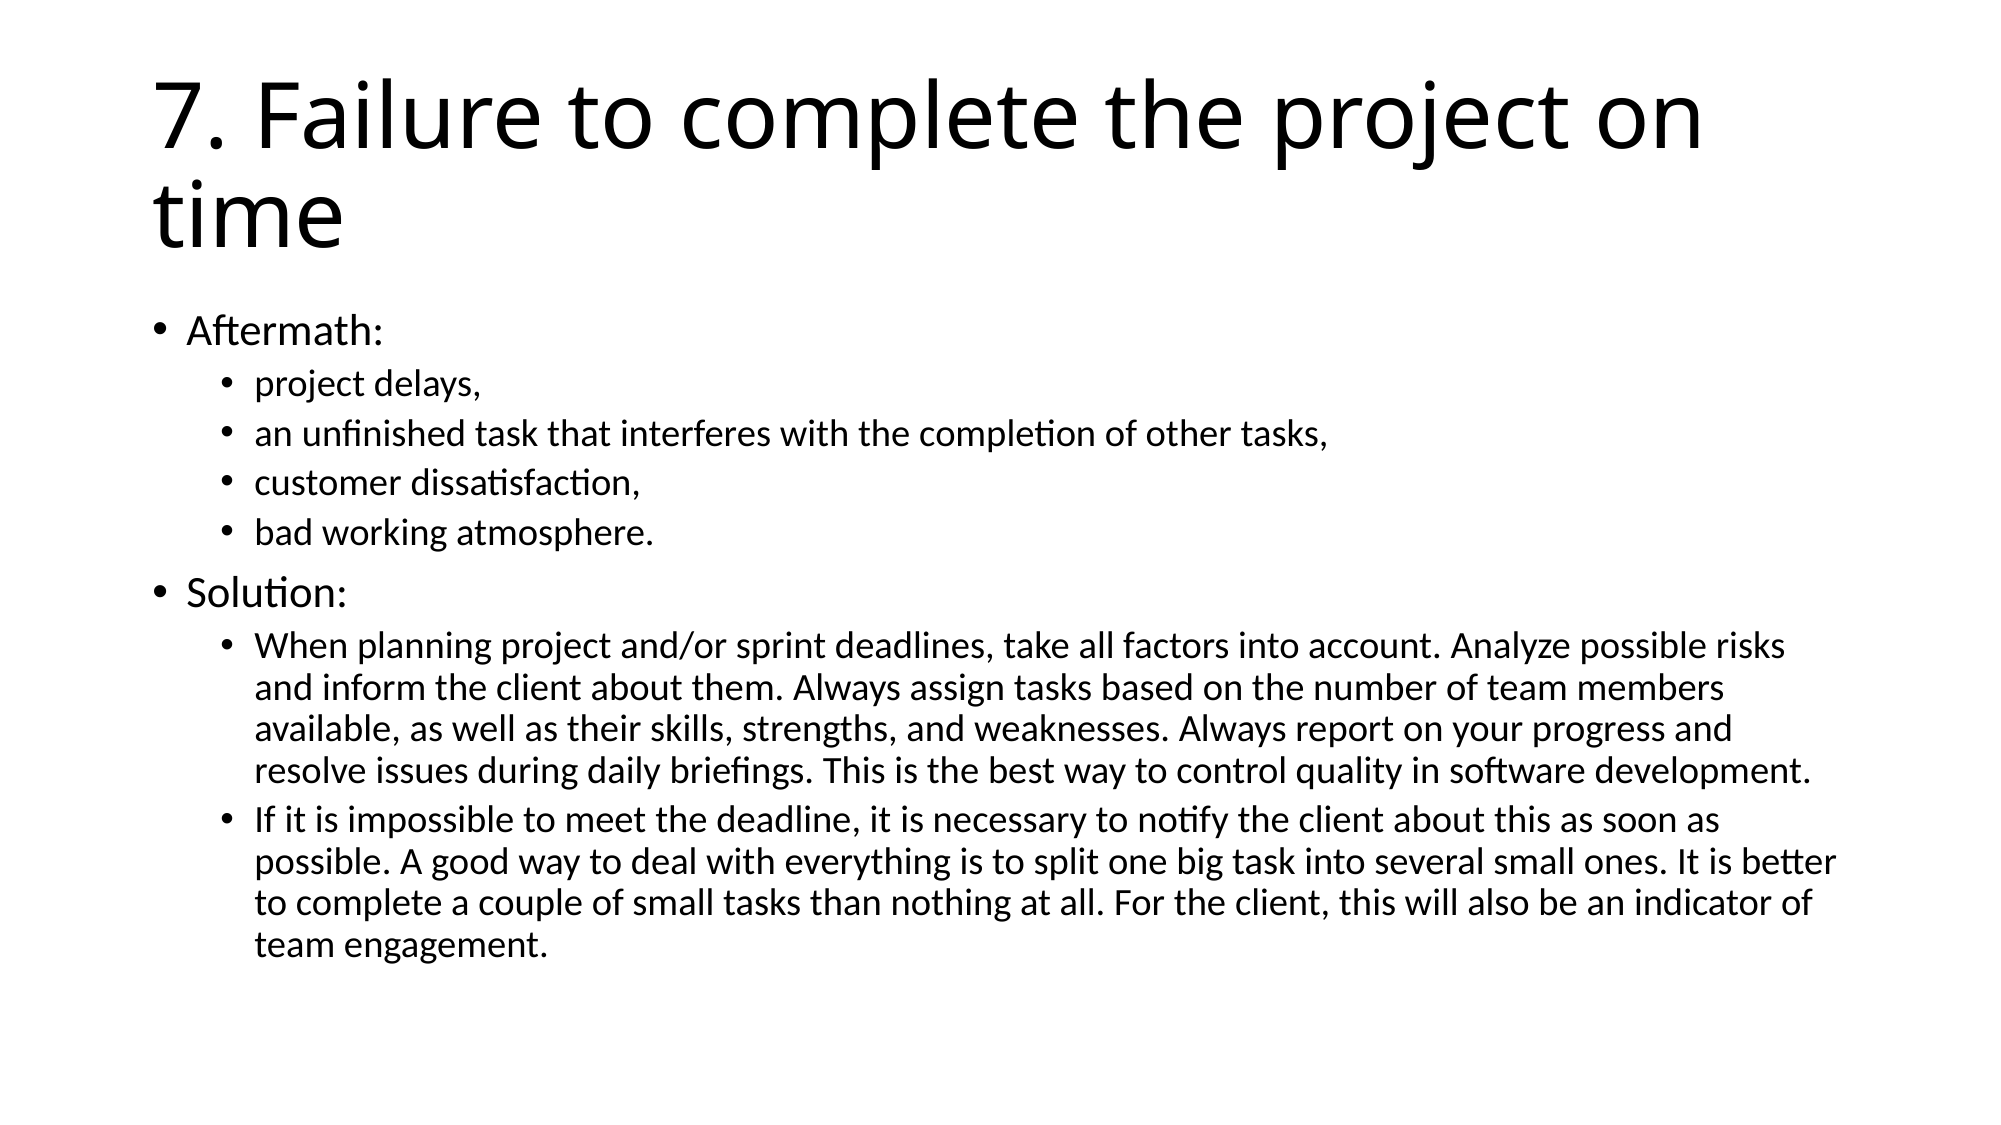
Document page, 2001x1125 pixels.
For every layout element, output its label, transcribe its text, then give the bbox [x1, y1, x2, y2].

title 7. Failure to complete the project on time [137, 59, 1863, 278]
list Aftermath: project delays, an unfinished task that interferes with the completion of other tasks, customer dissatisfaction, bad working atmosphere. Solution: When planning project and/or sprint deadlines, take all factors into account. Analyze possible risks and inform the client about them. Always assign tasks based on the number of team members available, as well as their skills, strengths, and weaknesses. Always report on your progress and resolve issues during daily briefings. This is the best way to control quality in software development. If it is impossible to meet the deadline, it is necessary to notify the client about this as soon as possible. A good way to deal with everything is to split one big task into several small ones. It is better to complete a couple of small tasks than nothing at all. For the client, this will also be an indicator of team engagement. [137, 299, 1863, 1014]
